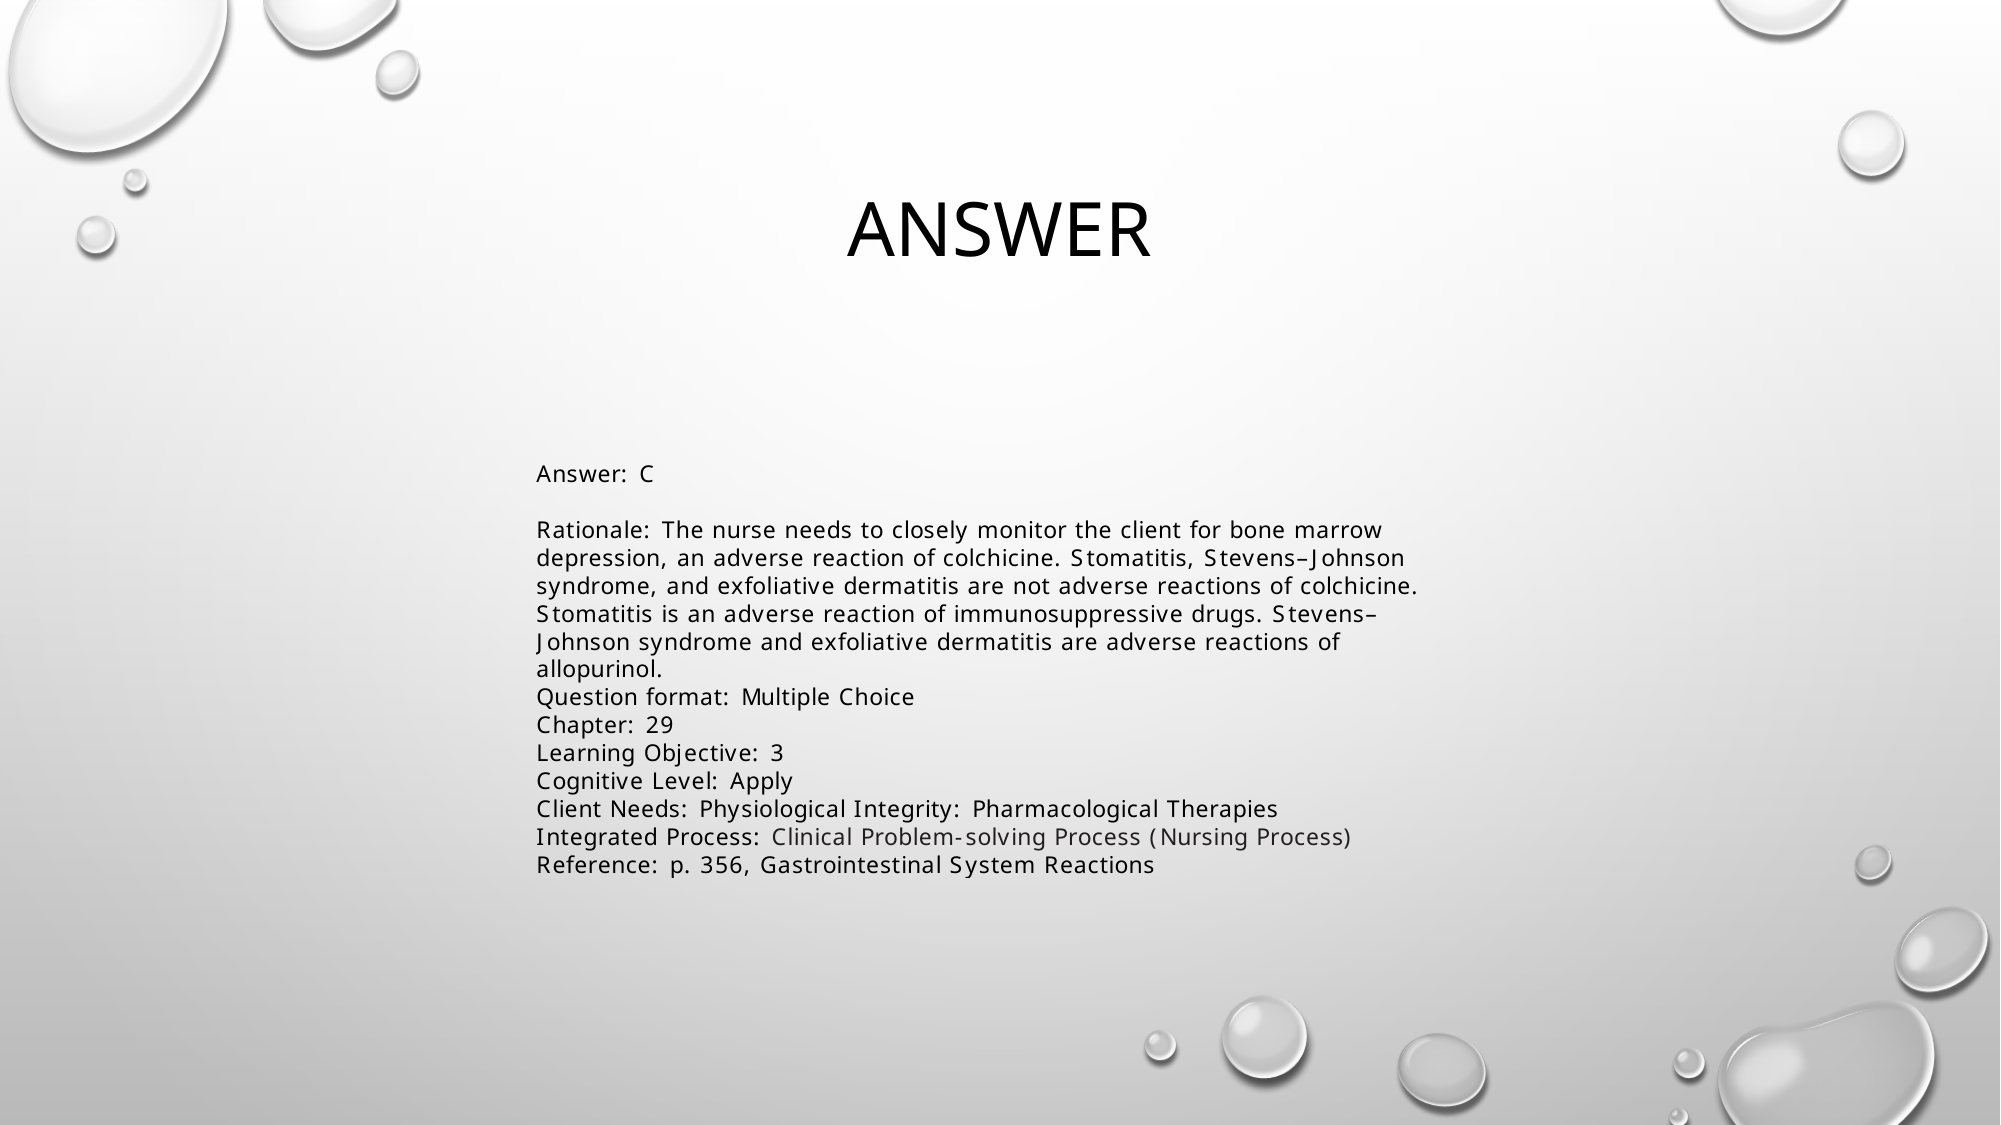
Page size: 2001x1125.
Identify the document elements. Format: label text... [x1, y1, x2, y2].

title Answer [149, 101, 1851, 364]
picture [0, 0, 2000, 1125]
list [536, 459, 1464, 879]
